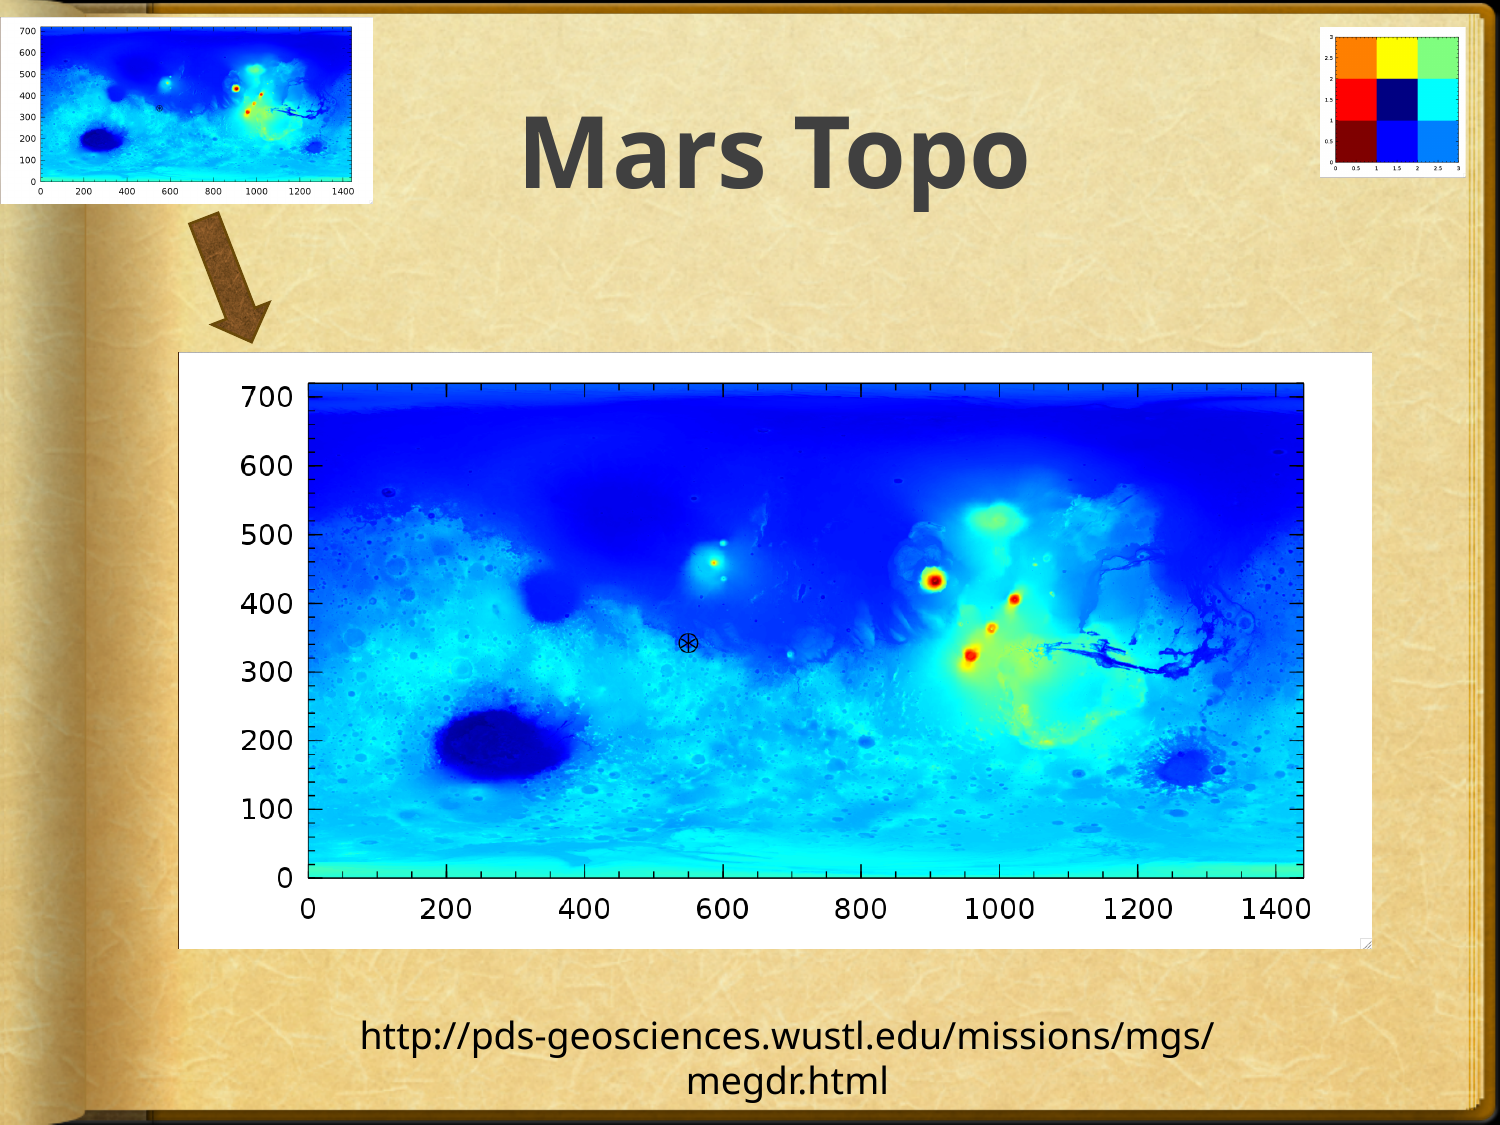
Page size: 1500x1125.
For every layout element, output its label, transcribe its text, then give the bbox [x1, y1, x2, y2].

text_box [187, 211, 251, 294]
title Mars Topo [178, 45, 1372, 265]
picture [0, 0, 1500, 1125]
text_box http://pds-geosciences.wustl.edu/missions/mgs/megdr.html [256, 1006, 1319, 1110]
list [177, 294, 1373, 1006]
